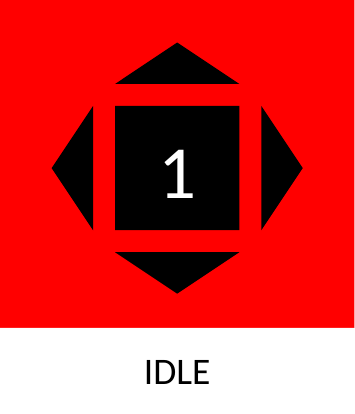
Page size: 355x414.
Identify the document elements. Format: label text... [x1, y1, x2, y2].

text_box IDLE [0, 327, 355, 413]
text_box [0, 0, 355, 327]
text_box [115, 42, 240, 294]
